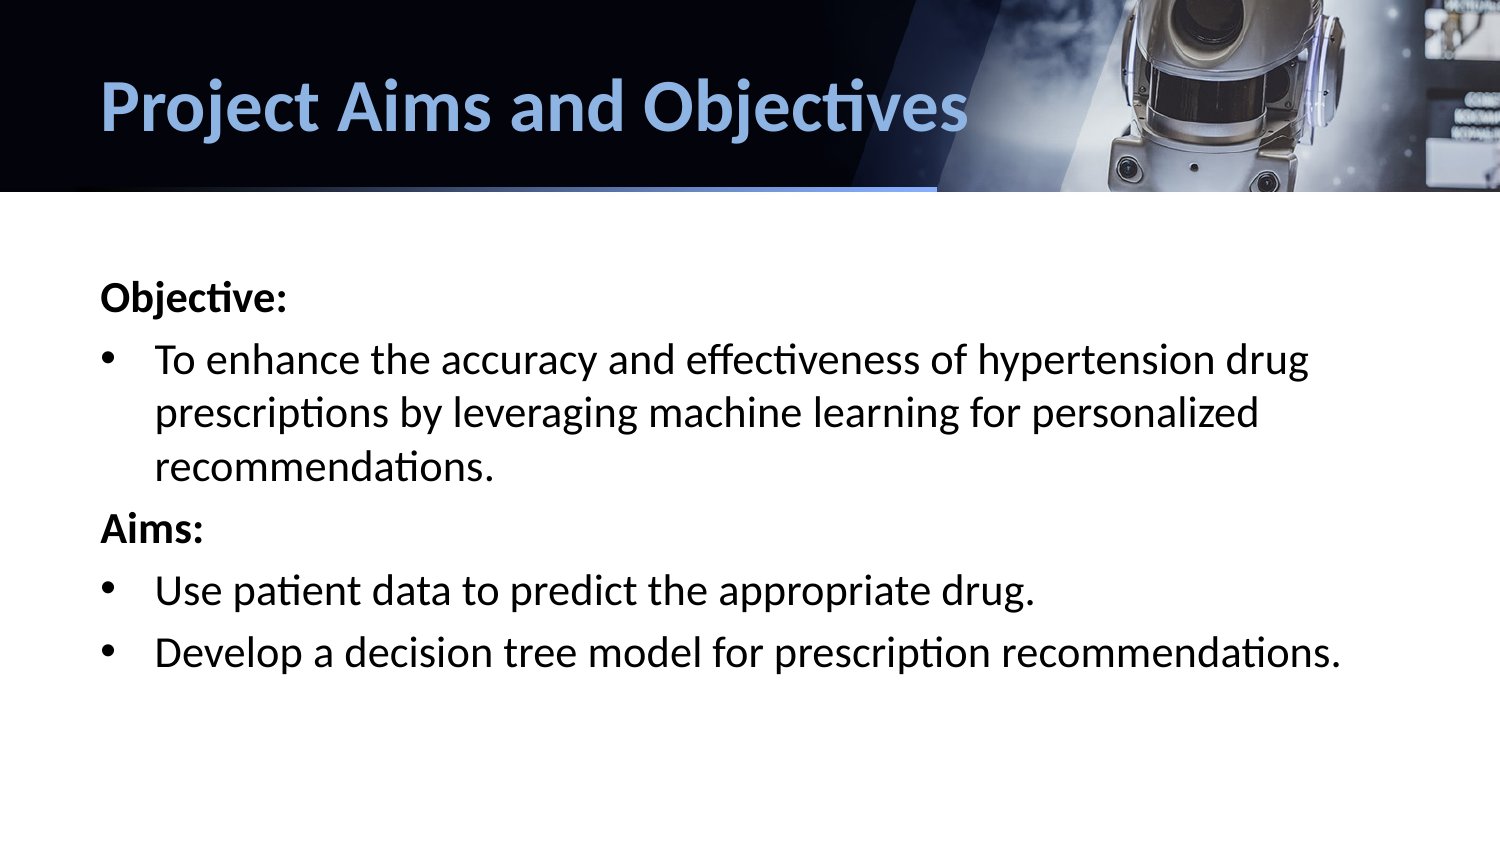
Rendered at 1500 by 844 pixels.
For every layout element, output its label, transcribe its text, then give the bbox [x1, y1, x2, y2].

list Objective: To enhance the accuracy and effectiveness of hypertension drug prescriptions by leveraging machine learning for personalized recommendations. Aims: Use patient data to predict the appropriate drug. Develop a decision tree model for prescription recommendations. [85, 260, 1369, 737]
title Project Aims and Objectives [85, 38, 1414, 164]
picture [0, 0, 1500, 844]
